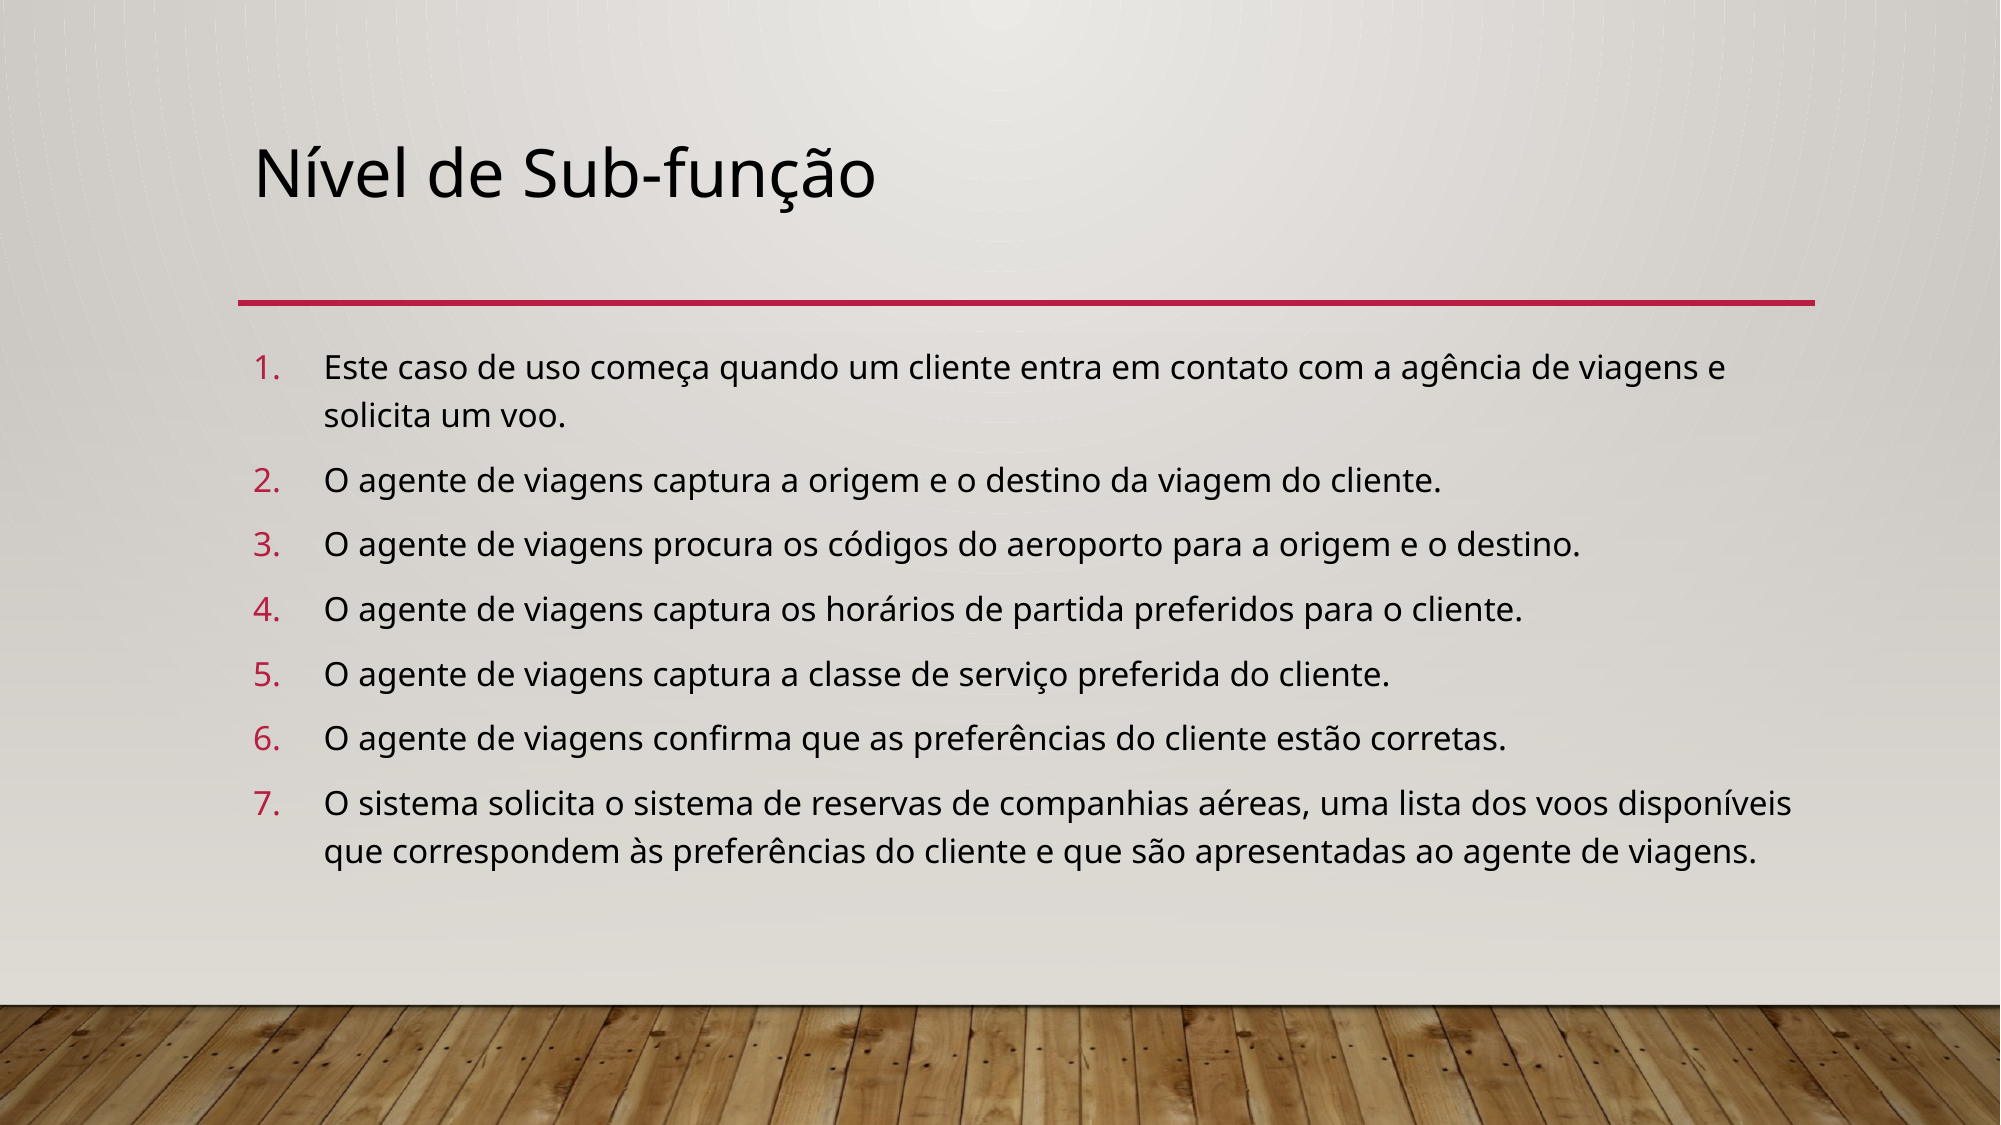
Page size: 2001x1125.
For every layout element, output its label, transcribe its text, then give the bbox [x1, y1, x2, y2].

picture [0, 1005, 2000, 1125]
list Este caso de uso começa quando um cliente entra em contato com a agência de viagens e solicita um voo. O agente de viagens captura a origem e o destino da viagem do cliente. O agente de viagens procura os códigos do aeroporto para a origem e o destino. O agente de viagens captura os horários de partida preferidos para o cliente. O agente de viagens captura a classe de serviço preferida do cliente. O agente de viagens confirma que as preferências do cliente estão corretas. O sistema solicita o sistema de reservas de companhias aéreas, uma lista dos voos disponíveis que correspondem às preferências do cliente e que são apresentadas ao agente de viagens. [238, 330, 1814, 897]
title Nível de Sub-função [238, 131, 1814, 305]
